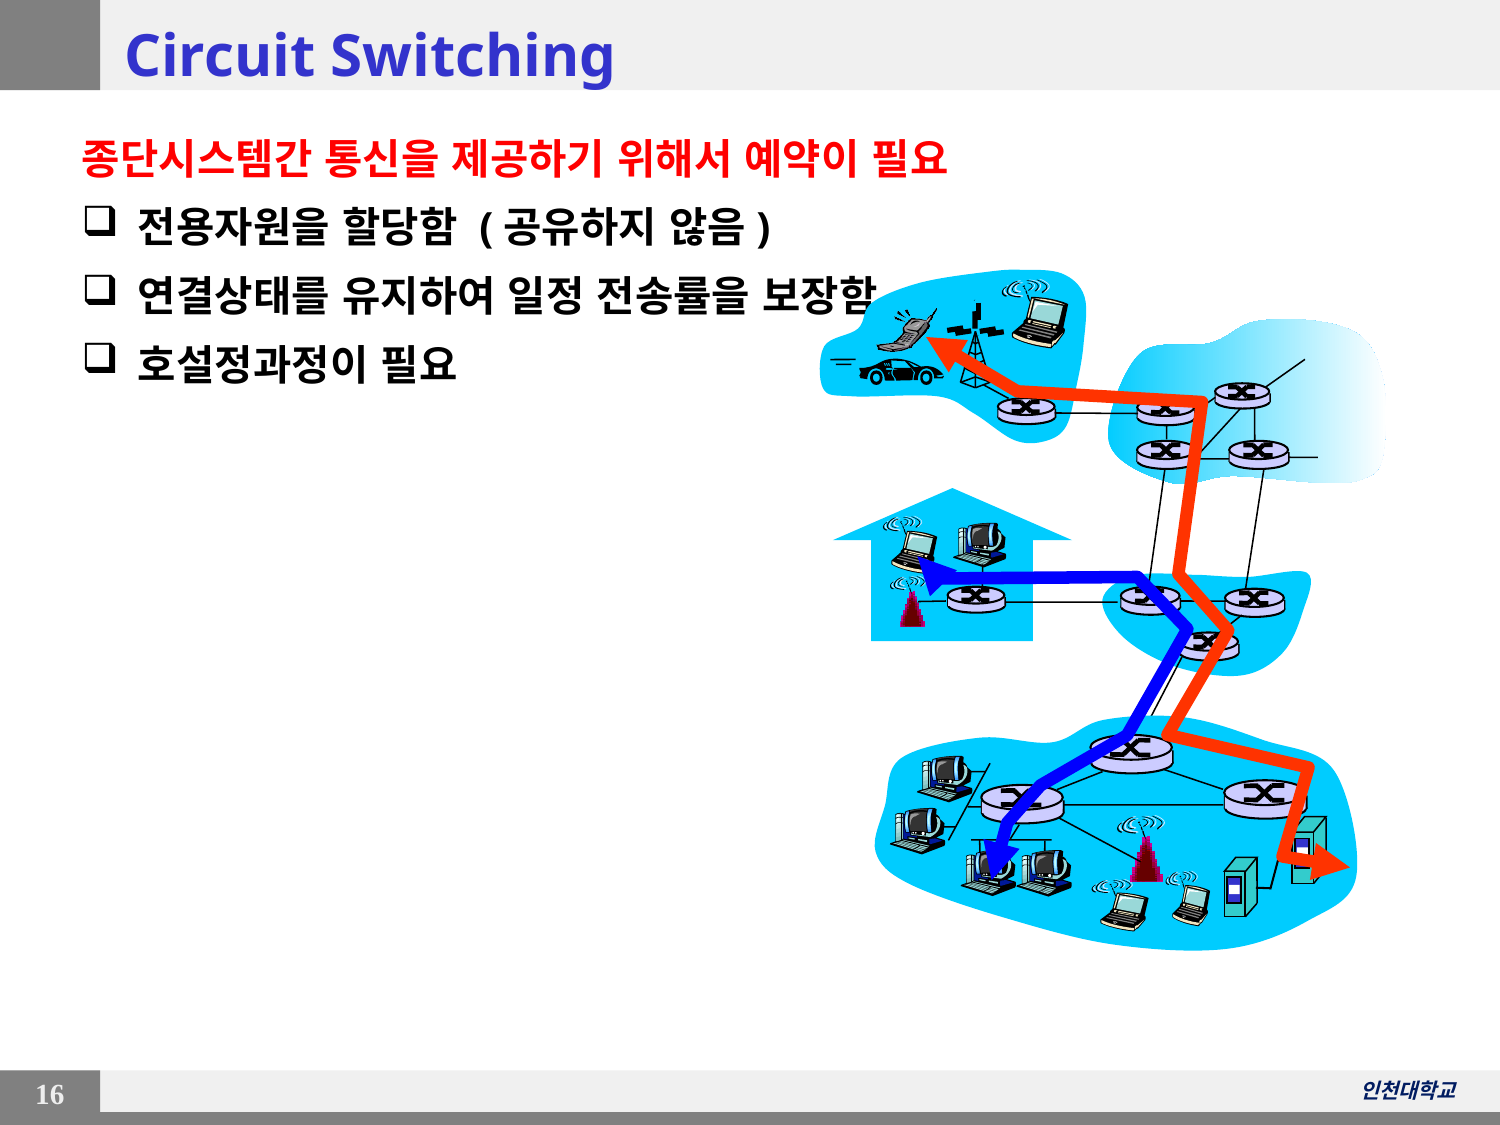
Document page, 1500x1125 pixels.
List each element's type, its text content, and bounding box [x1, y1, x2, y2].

list 종단시스템간 통신을 제공하기 위해서 예약이 필요 전용자원을 할당함 (공유하지 않음) 연결상태를 유지하여 일정 전송률을 보장함 호설정과정이 필요 [66, 125, 1437, 1034]
title Circuit Switching [109, 9, 1433, 96]
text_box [818, 268, 1388, 954]
